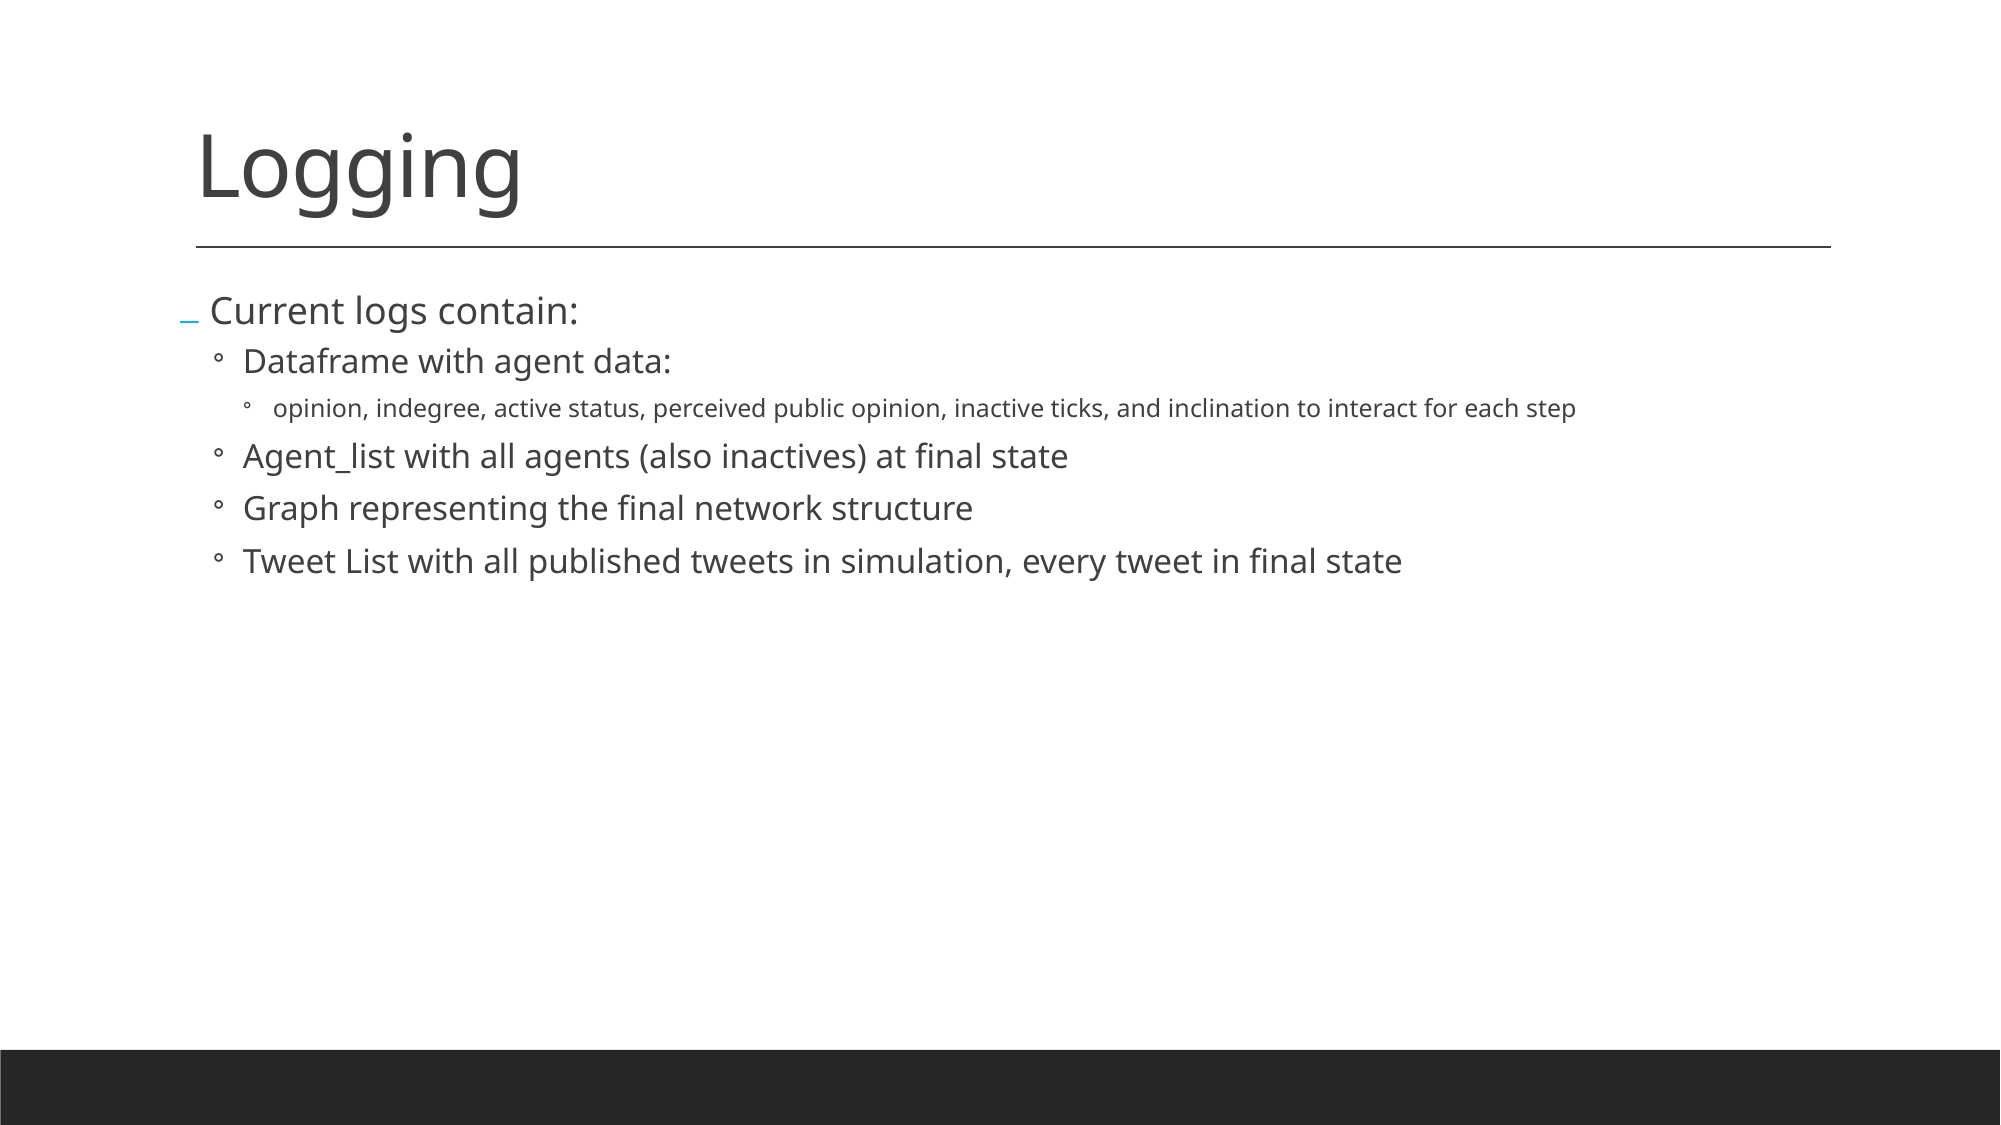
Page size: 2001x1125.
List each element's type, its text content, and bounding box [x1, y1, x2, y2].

list Current logs contain: Dataframe with agent data: opinion, indegree, active status, perceived public opinion, inactive ticks, and inclination to interact for each step Agent_list with all agents (also inactives) at final state Graph representing the final network structure Tweet List with all published tweets in simulation, every tweet in final state [180, 270, 1830, 963]
title Logging [180, 47, 1830, 224]
